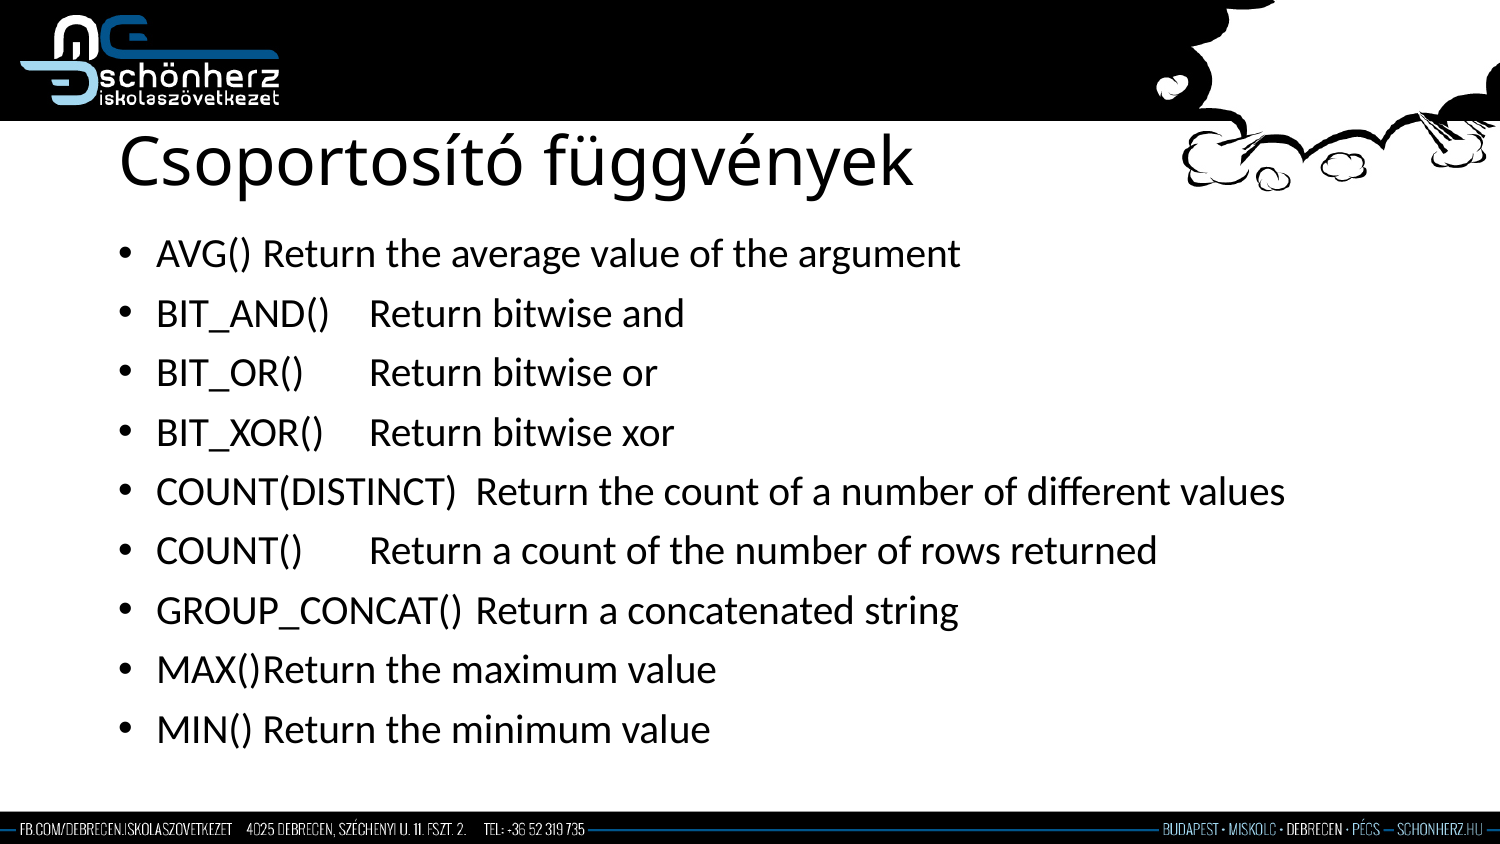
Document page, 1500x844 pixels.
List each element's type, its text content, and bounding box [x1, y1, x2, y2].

list AVG() Return the average value of the argument BIT_AND() Return bitwise and BIT_OR() Return bitwise or BIT_XOR() Return bitwise xor COUNT(DISTINCT) Return the count of a number of different values COUNT() Return a count of the number of rows returned GROUP_CONCAT() Return a concatenated string MAX() Return the maximum value MIN() Return the minimum value [103, 224, 1397, 760]
picture [0, 0, 1500, 844]
title Csoportosító függvények [103, 44, 1397, 208]
